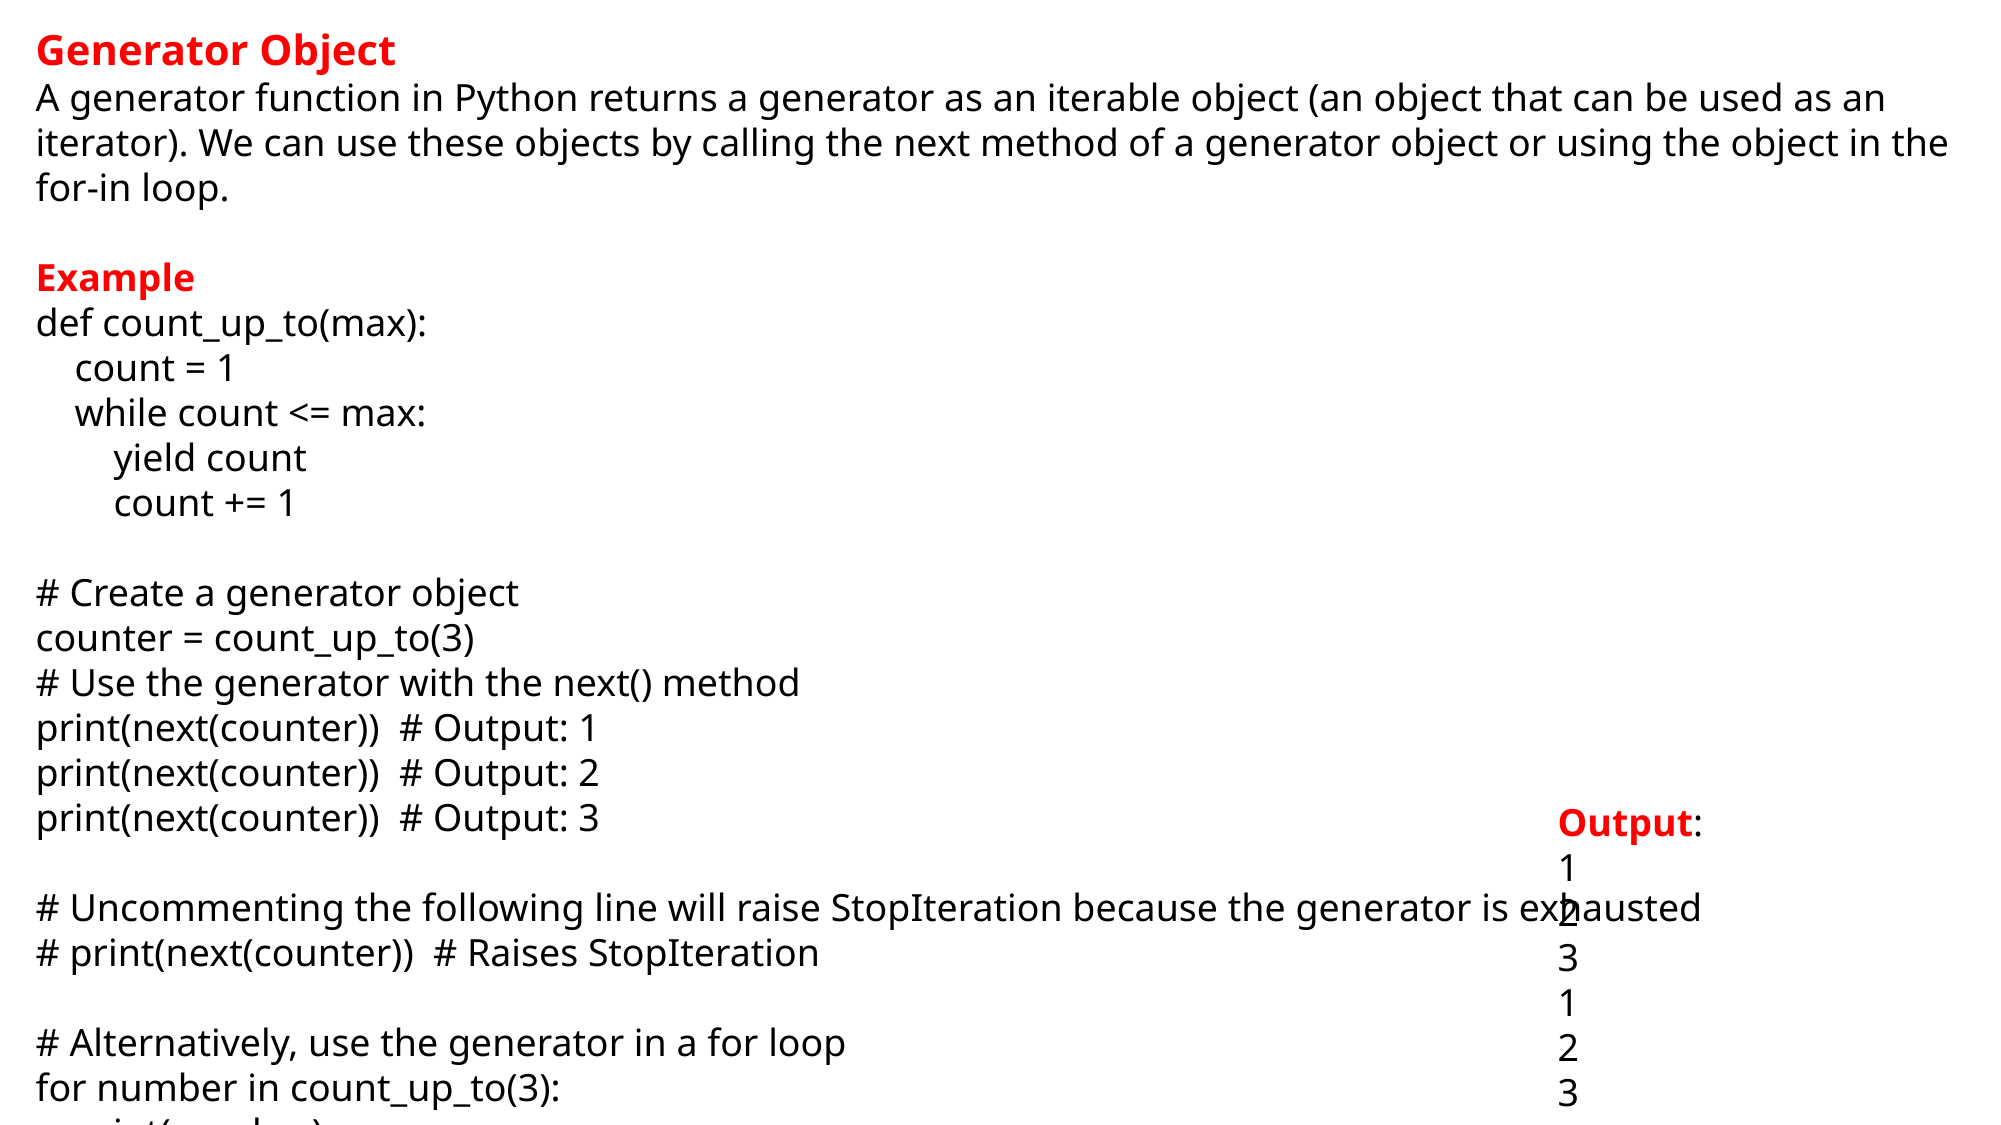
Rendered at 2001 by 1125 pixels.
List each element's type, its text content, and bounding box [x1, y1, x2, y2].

text_box Output: 1 2 3 1 2 3 [1542, 791, 2000, 1122]
text_box Generator Object A generator function in Python returns a generator as an iterable object (an object that can be used as an iterator). We can use these objects by calling the next method of a generator object or using the object in the for-in loop. Example def count_up_to(max): count = 1 while count <= max: yield count count += 1 # Create a generator object counter = count_up_to(3) # Use the generator with the next() method print(next(counter)) # Output: 1 print(next(counter)) # Output: 2 print(next(counter)) # Output: 3 # Uncommenting the following line will raise StopIteration because the generator is exhausted # print(next(counter)) # Raises StopIteration # Alternatively, use the generator in a for loop for number in count_up_to(3): print(number) [20, 16, 2000, 1125]
